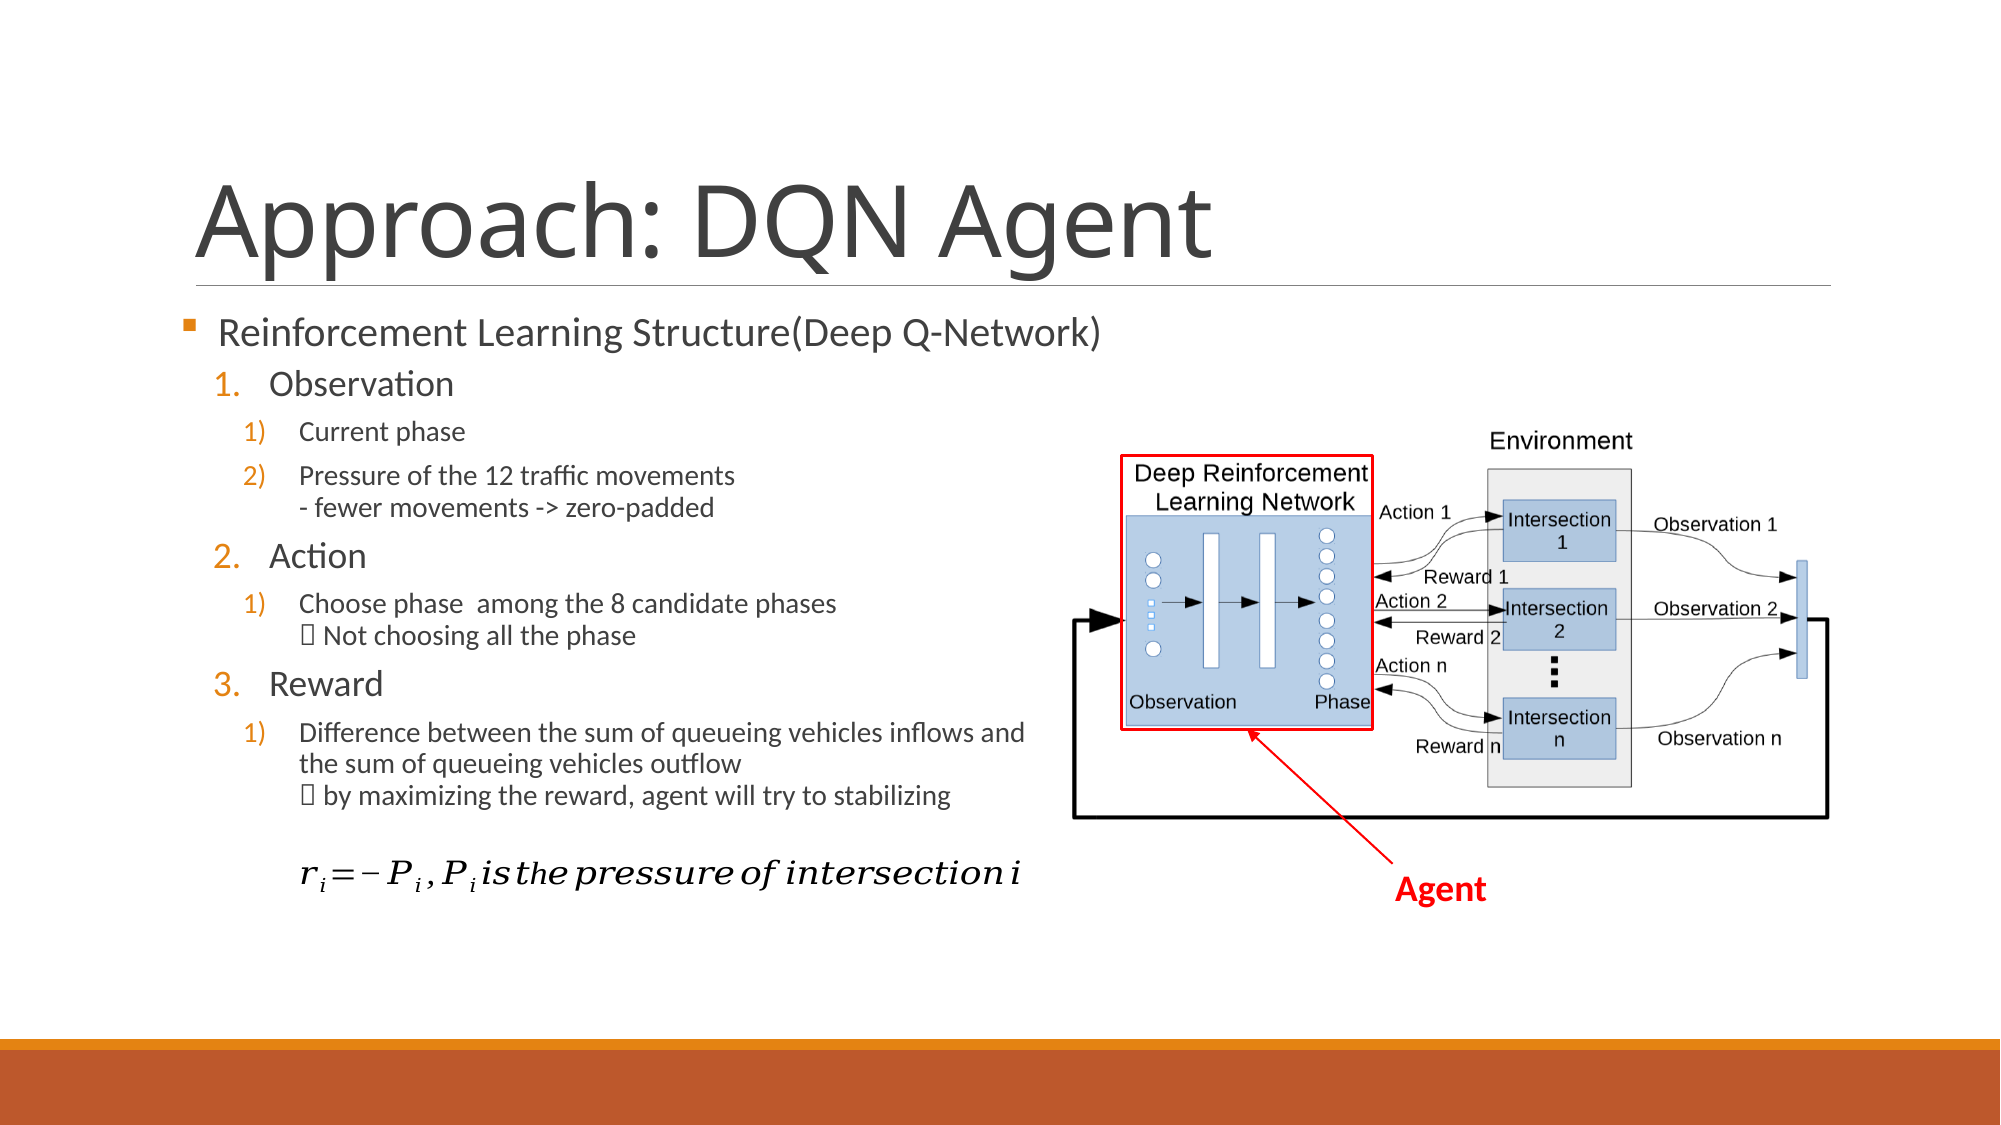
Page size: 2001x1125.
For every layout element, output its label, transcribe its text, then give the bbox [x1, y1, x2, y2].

title Approach: DQN Agent [180, 47, 1830, 285]
picture [1025, 409, 1869, 848]
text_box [1246, 728, 1394, 865]
text_box Agent [1380, 856, 1514, 917]
